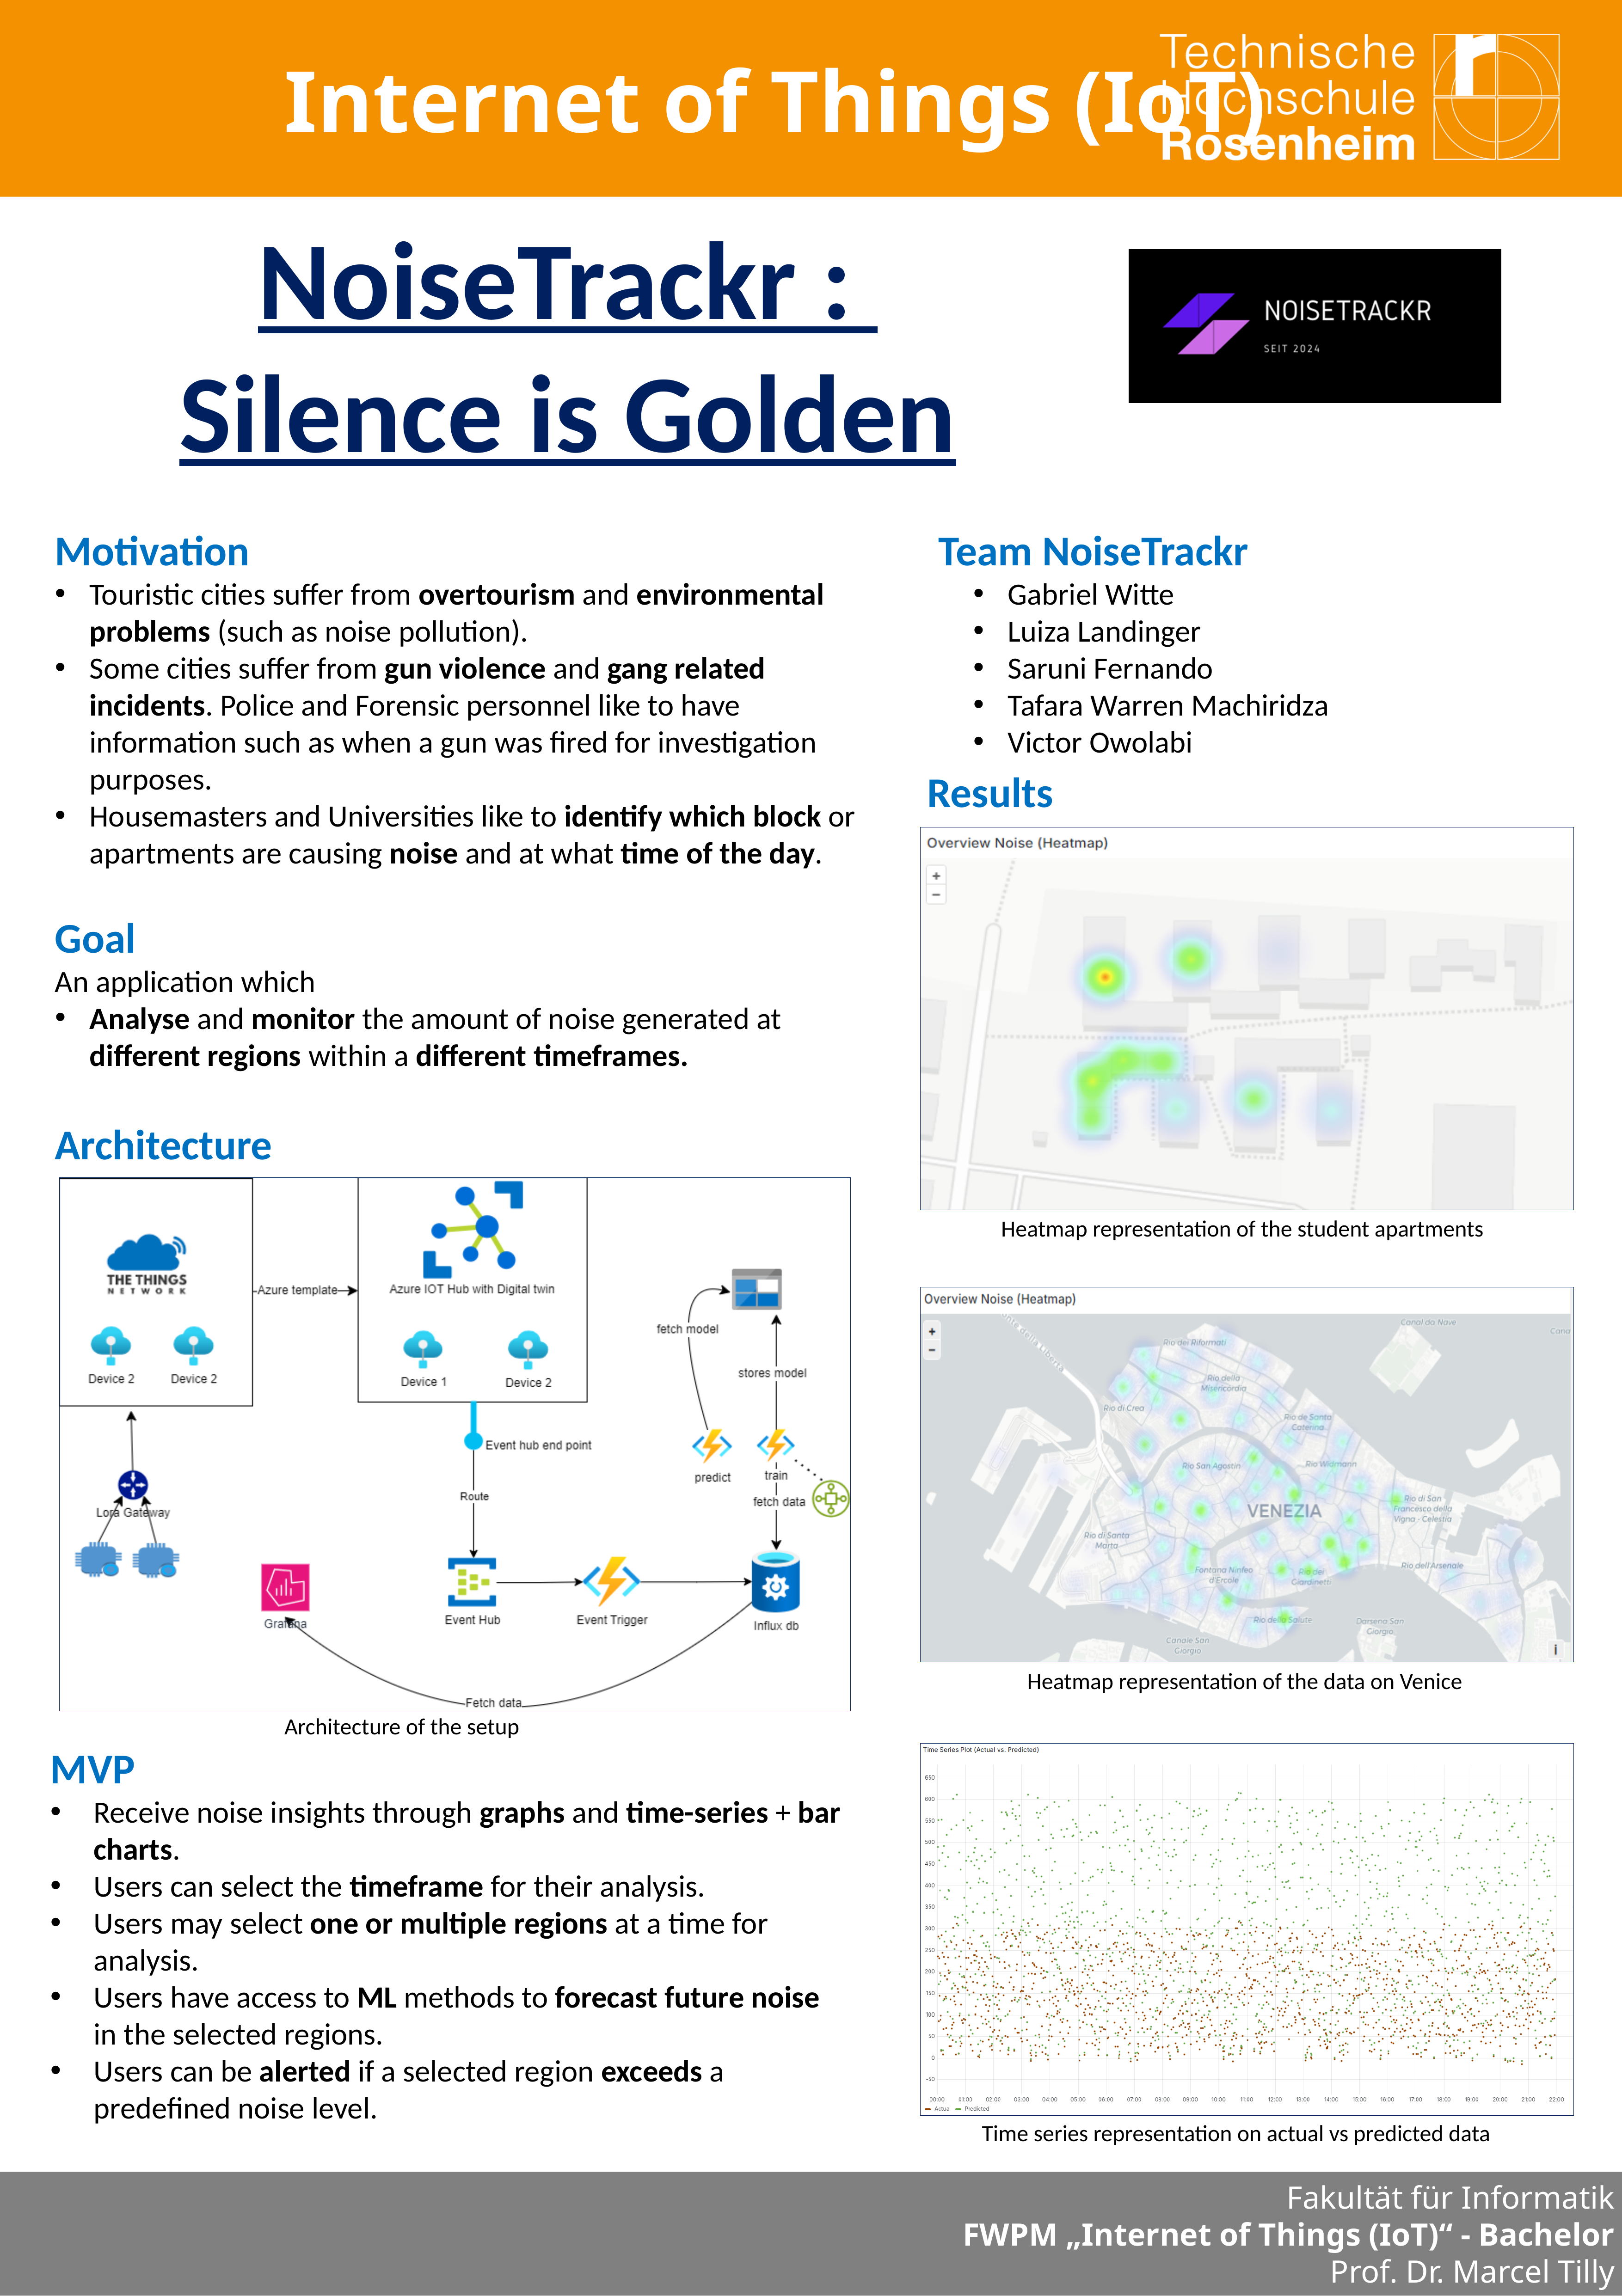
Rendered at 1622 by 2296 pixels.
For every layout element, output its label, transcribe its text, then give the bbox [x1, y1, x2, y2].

text_box Internet of Things (IoT) [0, 0, 1622, 197]
text_box Time series representation on actual vs predicted data [975, 2115, 1622, 2149]
text_box Motivation Touristic cities suffer from overtourism and environmental problems (such as noise pollution). Some cities suffer from gun violence and gang related incidents. Police and Forensic personnel like to have information such as when a gun was fired for investigation purposes. Housemasters and Universities like to identify which block or apartments are causing noise and at what time of the day. [48, 520, 893, 874]
text_box Architecture of the setup [277, 1708, 1095, 1743]
text_box Heatmap representation of the data on Venice [1020, 1662, 1610, 1697]
picture [1129, 249, 1501, 403]
picture [920, 1287, 1574, 1662]
text_box Goal An application which Analyse and monitor the amount of noise generated at different regions within a different timeframes. [48, 907, 893, 1076]
picture [1160, 34, 1560, 160]
text_box MVP Receive noise insights through graphs and time-series + bar charts. Users can select the timeframe for their analysis. Users may select one or multiple regions at a time for analysis. Users have access to ML methods to forecast future noise in the selected regions. Users can be alerted if a selected region exceeds a predefined noise level. [43, 1738, 851, 2129]
text_box Results [920, 761, 1622, 819]
text_box Heatmap representation of the student apartments [994, 1210, 1622, 1245]
text_box Architecture [48, 1114, 865, 1172]
text_box Team NoiseTrackr Gabriel Witte Luiza Landinger Saruni Fernando Tafara Warren Machiridza Victor Owolabi [931, 520, 1369, 761]
text_box Fakultät für Informatik FWPM „Internet of Things (IoT)“ - Bachelor Prof. Dr. Marcel Tilly [0, 2171, 1622, 2296]
picture [920, 827, 1574, 1210]
picture [59, 1177, 851, 1711]
text_box NoiseTrackr : Silence is Golden [0, 205, 1160, 478]
picture [920, 1743, 1574, 2116]
